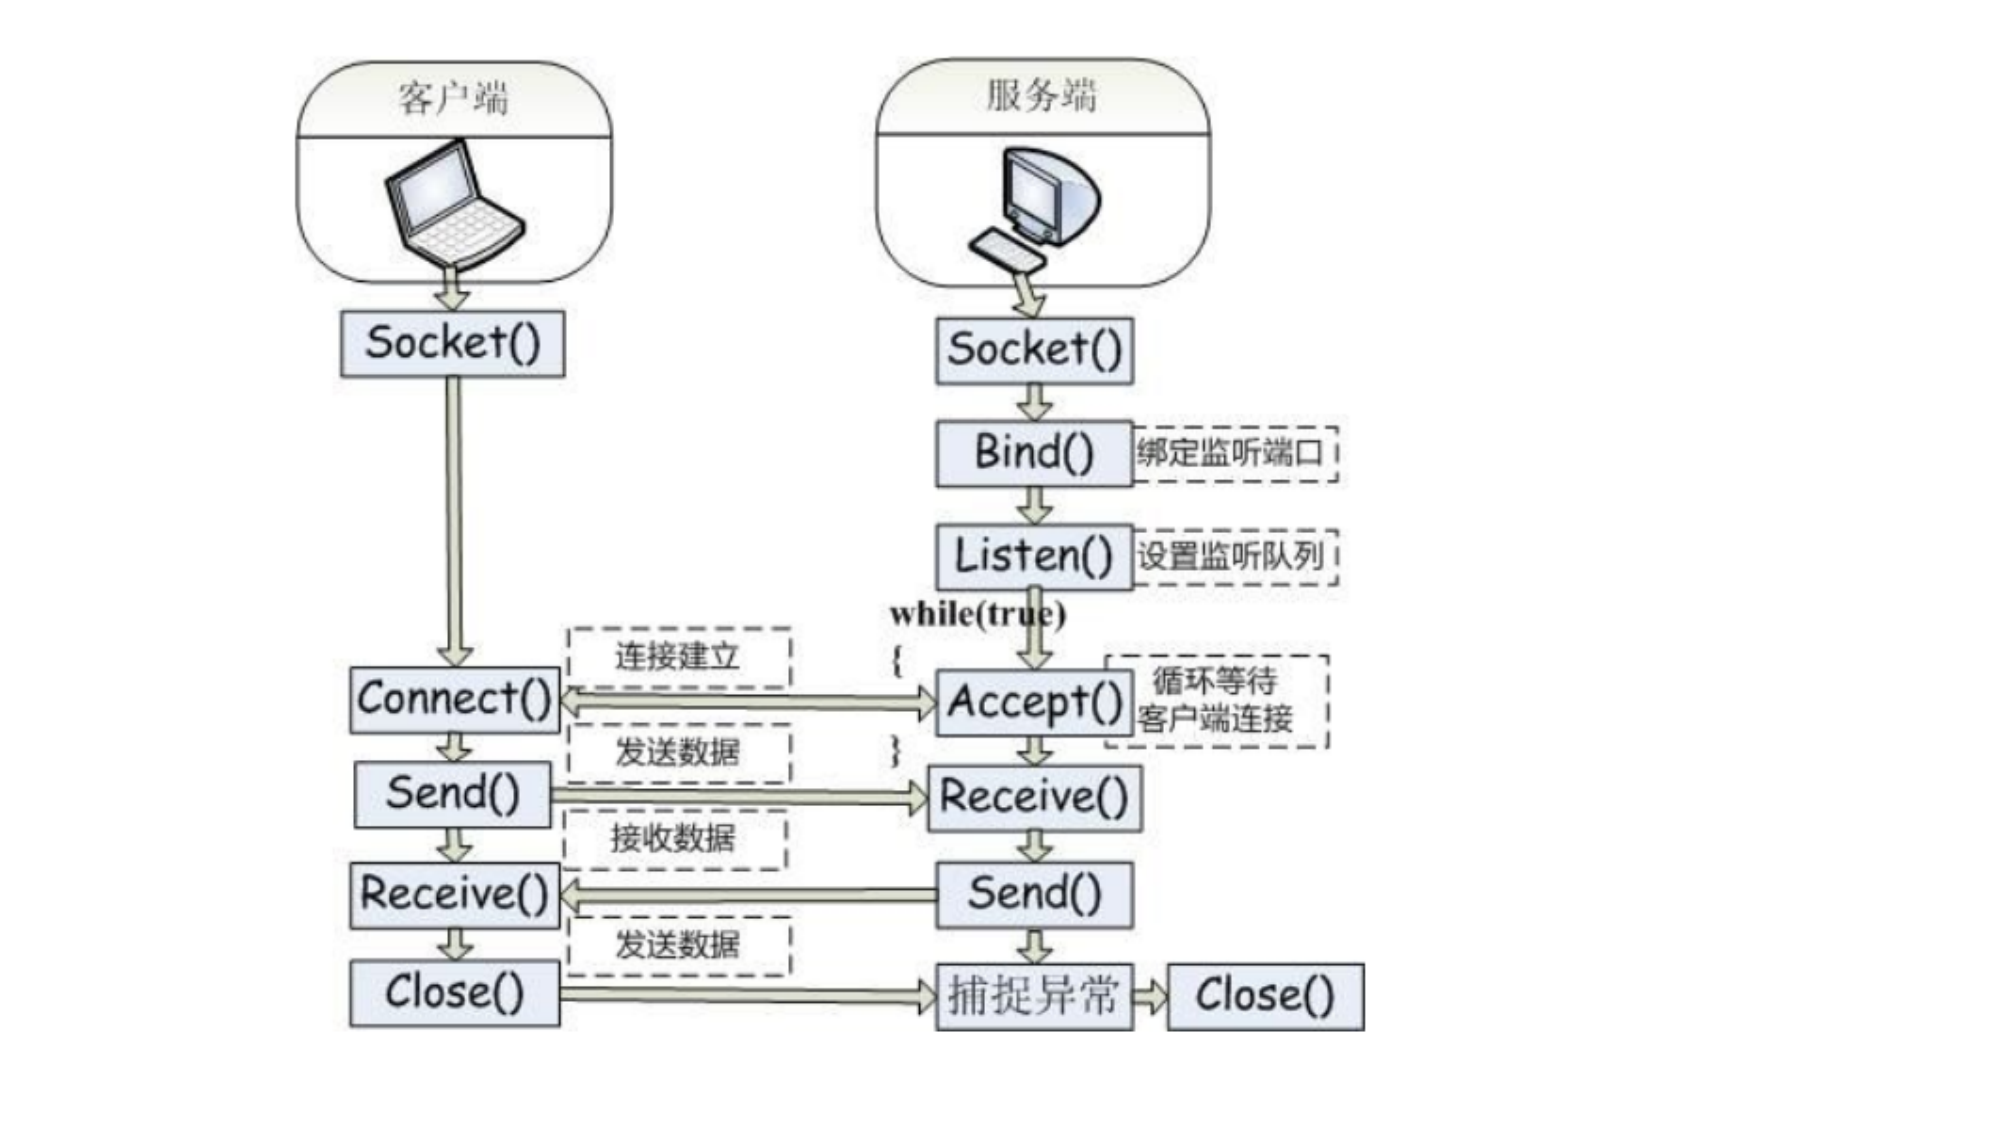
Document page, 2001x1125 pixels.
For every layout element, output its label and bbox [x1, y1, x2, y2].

picture [192, 36, 1503, 1047]
